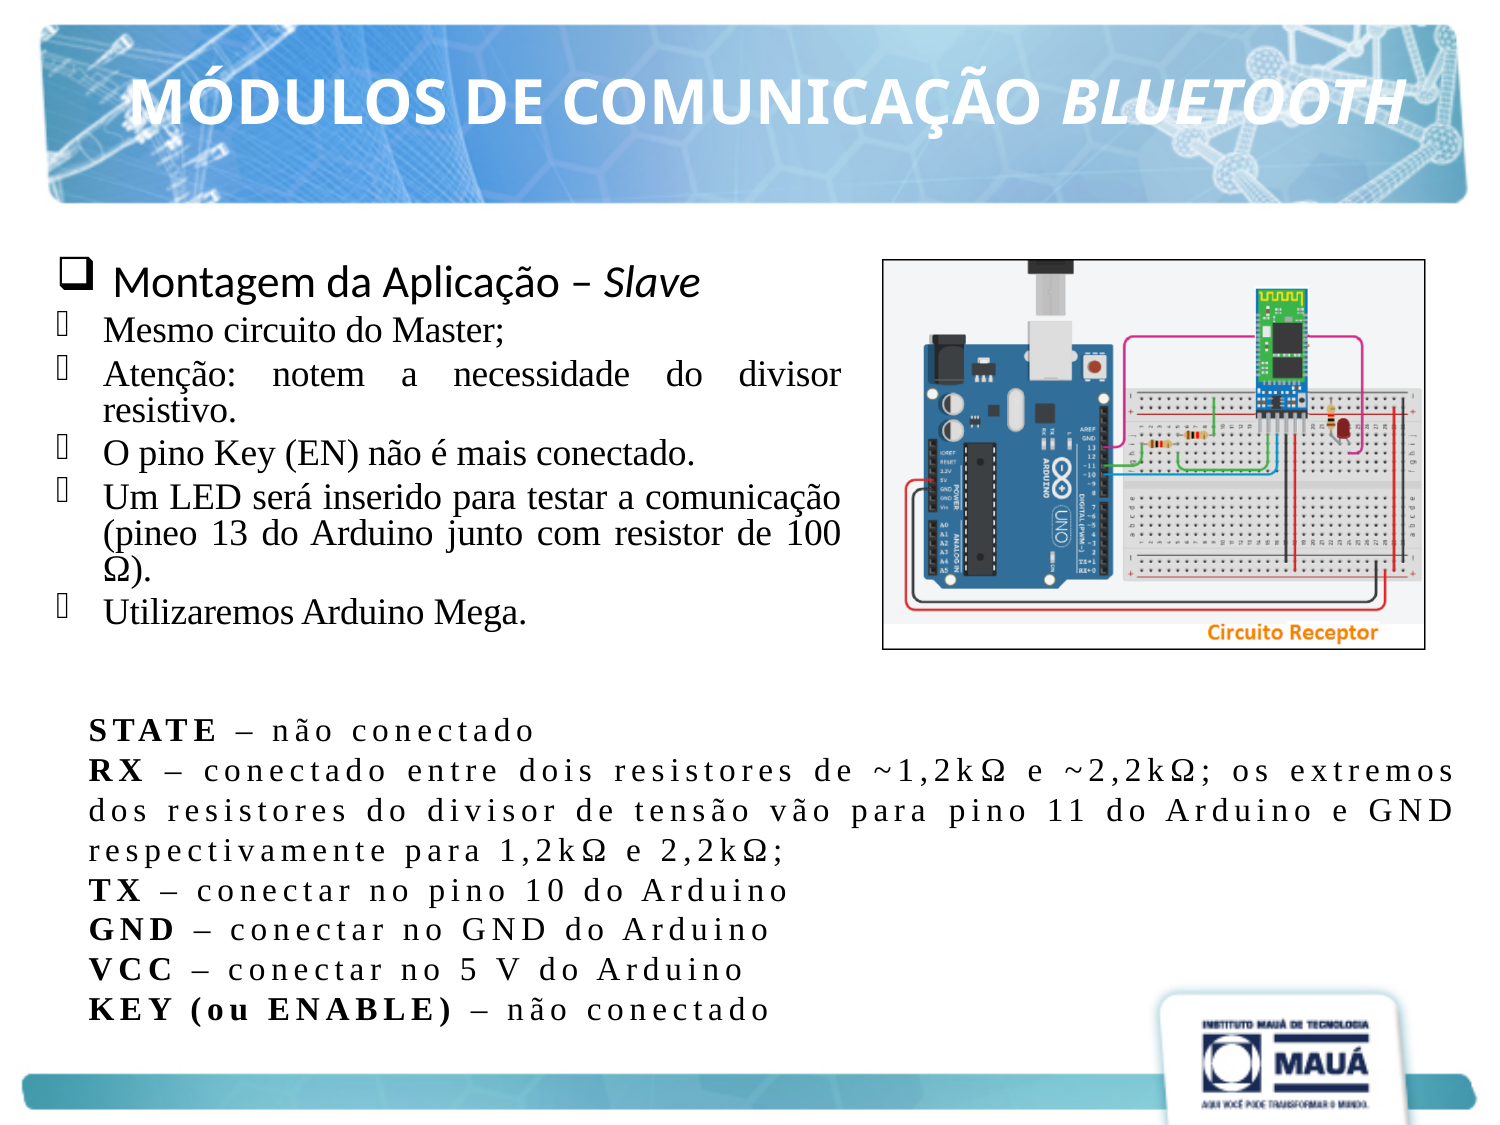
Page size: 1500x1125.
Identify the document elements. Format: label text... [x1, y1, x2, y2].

text_box Montagem da Aplicação – Slave Mesmo circuito do Master; Atenção: notem a necessidade do divisor resistivo. O pino Key (EN) não é mais conectado. Um LED será inserido para testar a comunicação (pineo 13 do Arduino junto com resistor de 100 Ω). Utilizaremos Arduino Mega. [41, 255, 857, 374]
text_box STATE – não conectado RX – conectado entre dois resistores de ~1,2kΩ e ~2,2kΩ; os extremos dos resistores do divisor de tensão vão para pino 11 do Arduino e GND respectivamente para 1,2kΩ e 2,2kΩ; TX – conectar no pino 10 do Arduino GND – conectar no GND do Arduino VCC – conectar no 5 V do Arduino KEY (ou ENABLE) – não conectado [88, 708, 1459, 1028]
picture [0, 0, 1500, 1125]
text_box MÓDULOS DE COMUNICAÇÃO BLUETOOTH [75, 54, 1459, 145]
